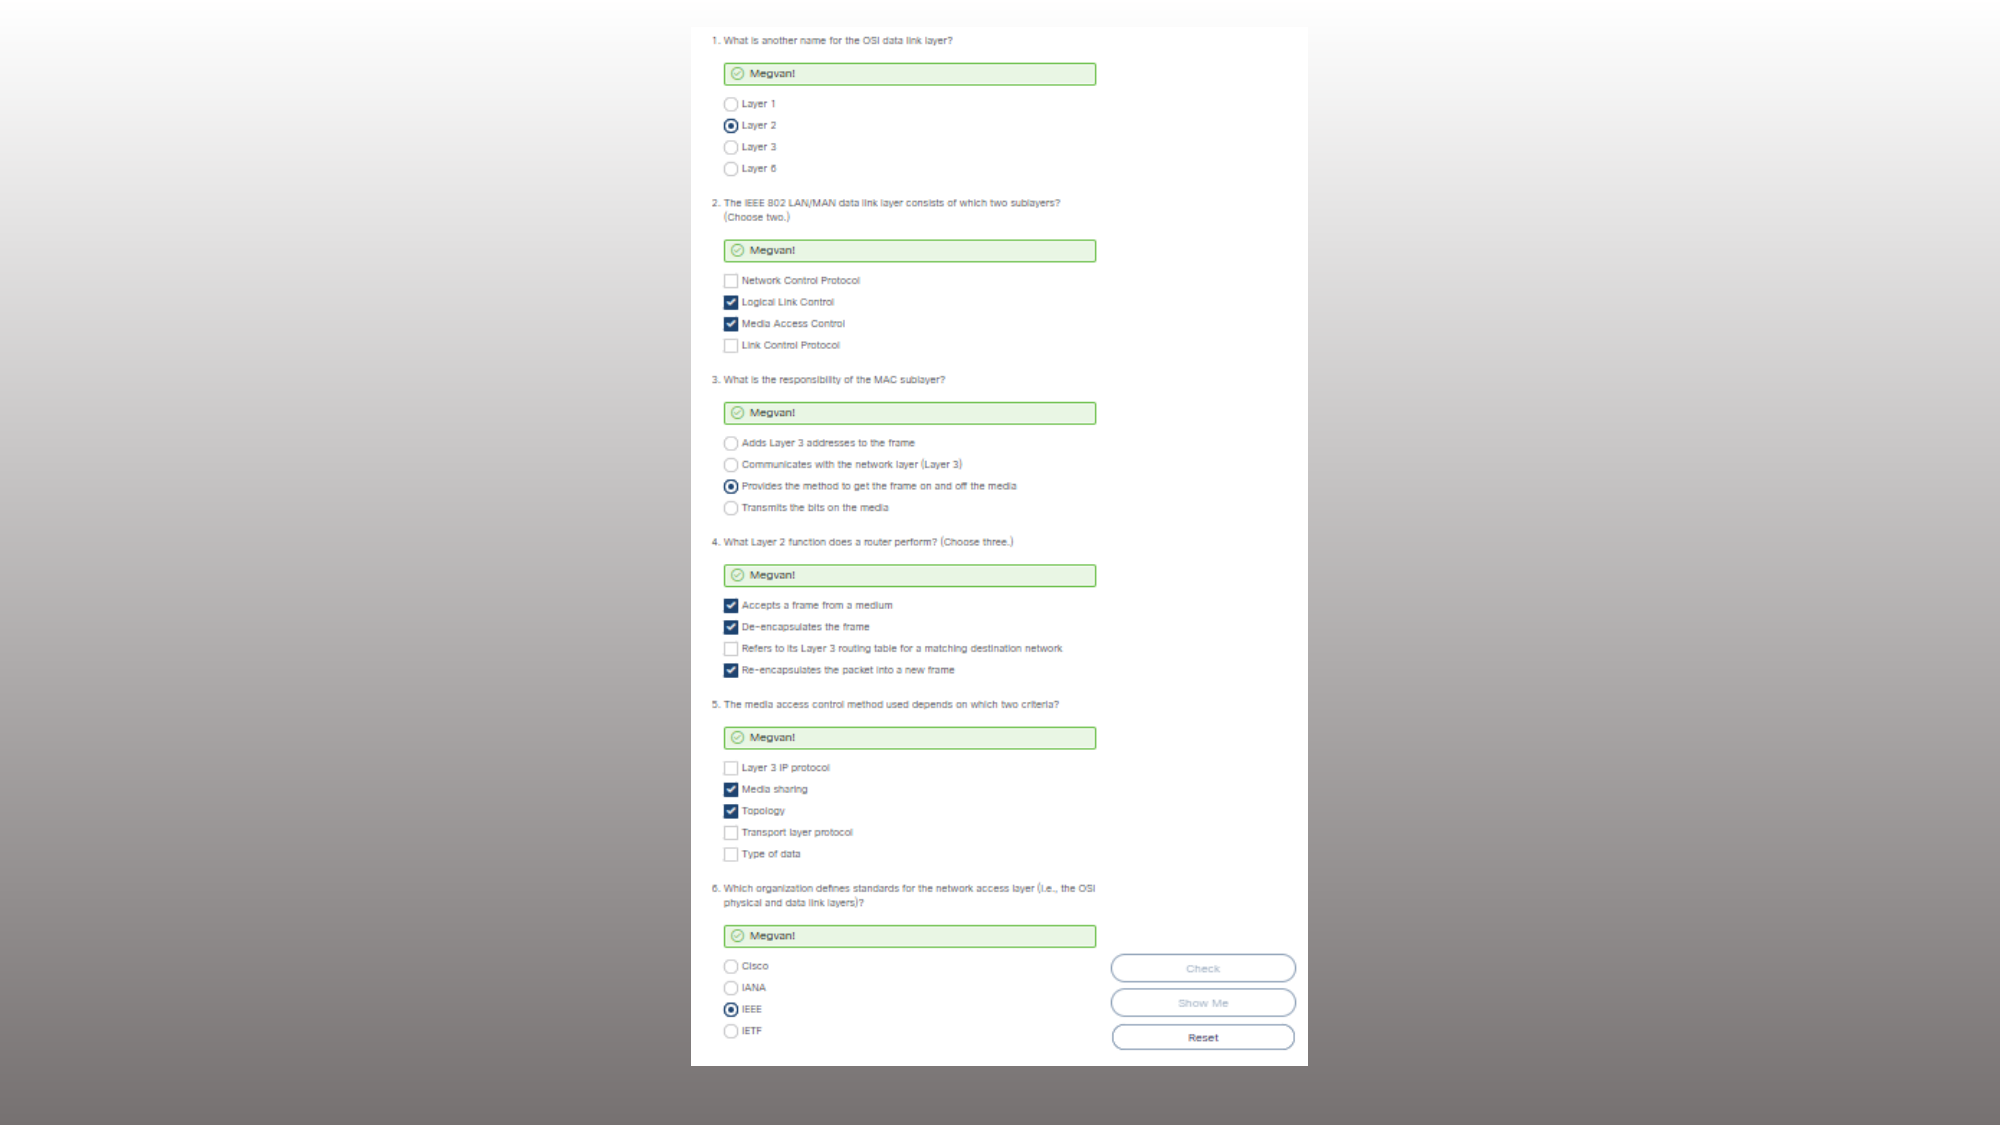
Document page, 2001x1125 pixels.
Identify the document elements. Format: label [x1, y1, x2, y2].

picture [691, 27, 1308, 1066]
